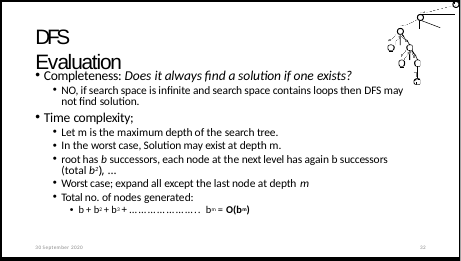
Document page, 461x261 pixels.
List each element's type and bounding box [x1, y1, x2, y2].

text_box [387, 0, 460, 85]
text_box [0, 0, 461, 260]
